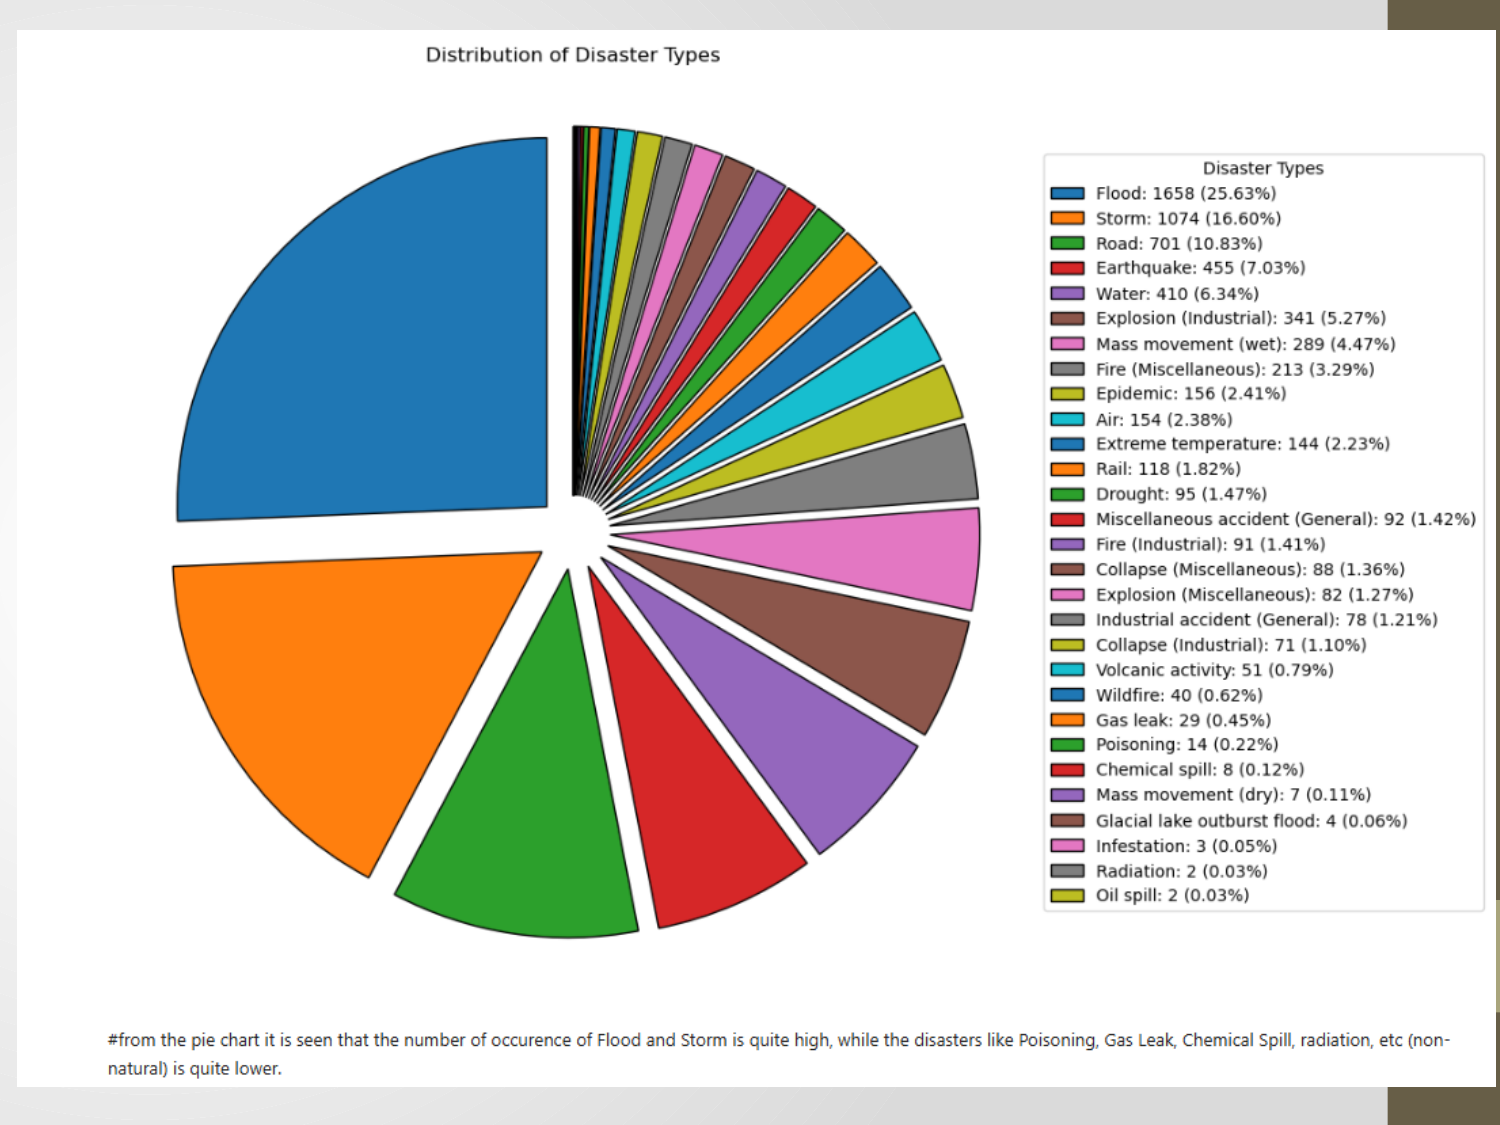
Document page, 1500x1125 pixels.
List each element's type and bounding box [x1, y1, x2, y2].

list [17, 30, 1496, 1088]
